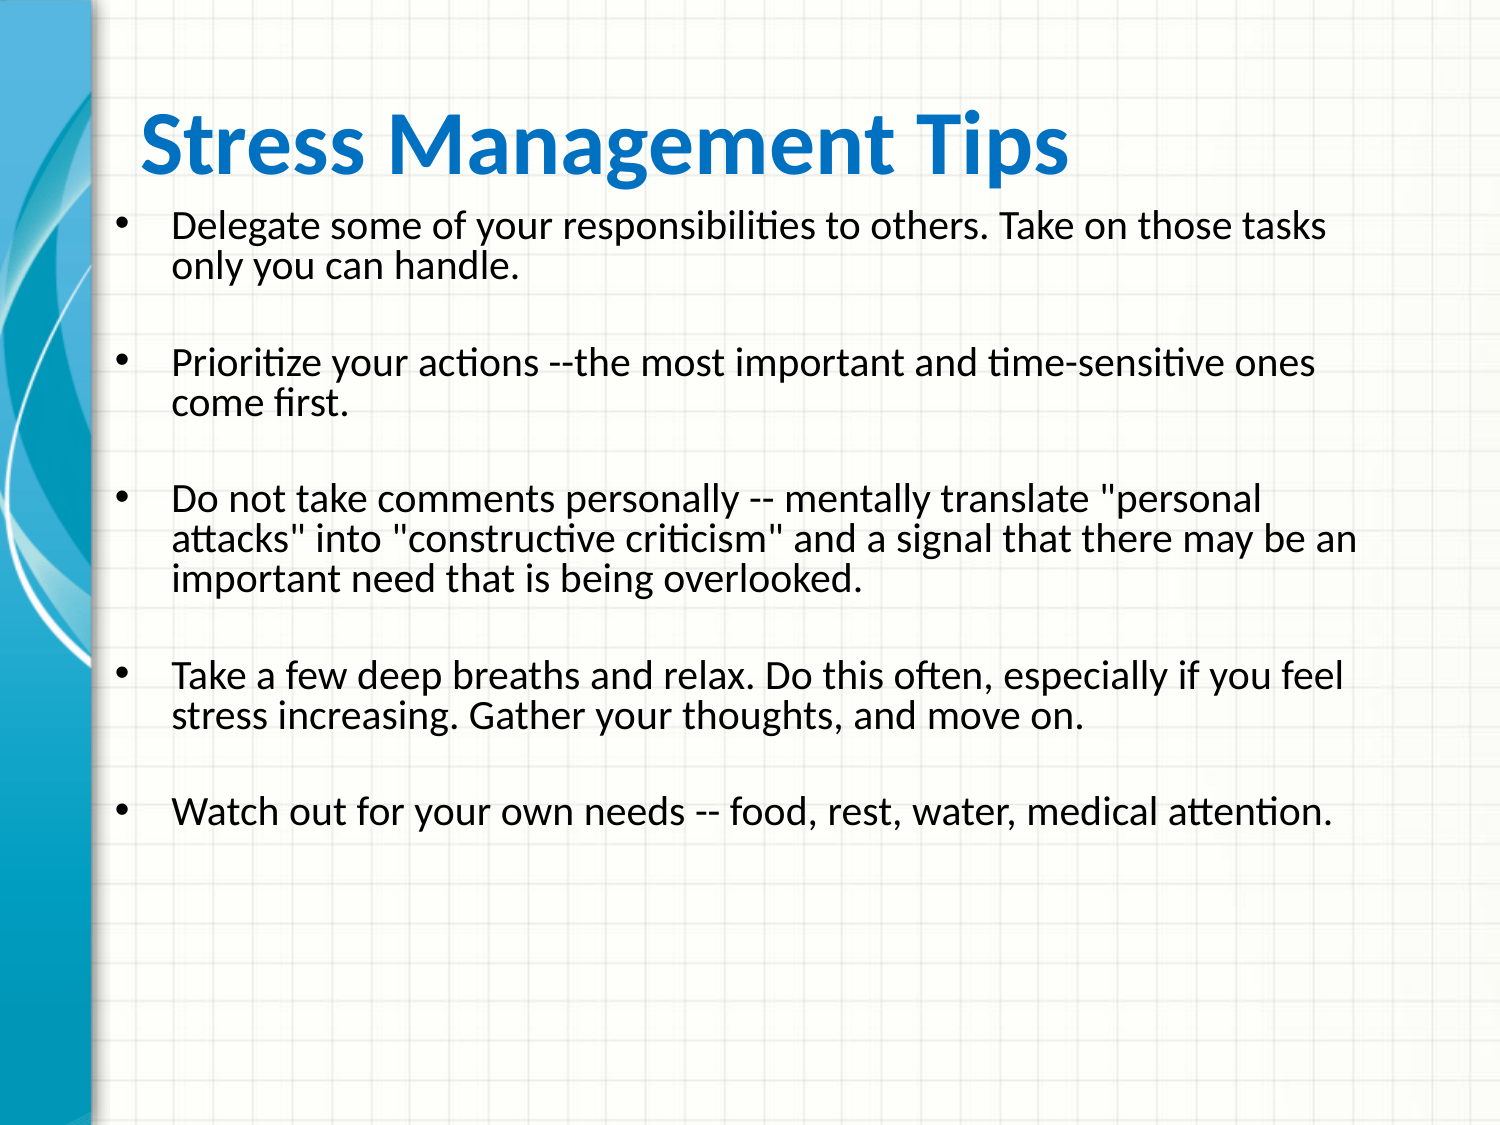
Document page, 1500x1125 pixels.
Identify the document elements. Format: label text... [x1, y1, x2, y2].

list Delegate some of your responsibilities to others. Take on those tasks only you can handle. Prioritize your actions --the most important and time-sensitive ones come first. Do not take comments personally -- mentally translate "personal attacks" into "constructive criticism" and a signal that there may be an important need that is being overlooked. Take a few deep breaths and relax. Do this often, especially if you feel stress increasing. Gather your thoughts, and move on. Watch out for your own needs -- food, rest, water, medical attention. [99, 200, 1388, 938]
title Stress Management Tips [125, 44, 1450, 232]
picture [0, 0, 1500, 1125]
